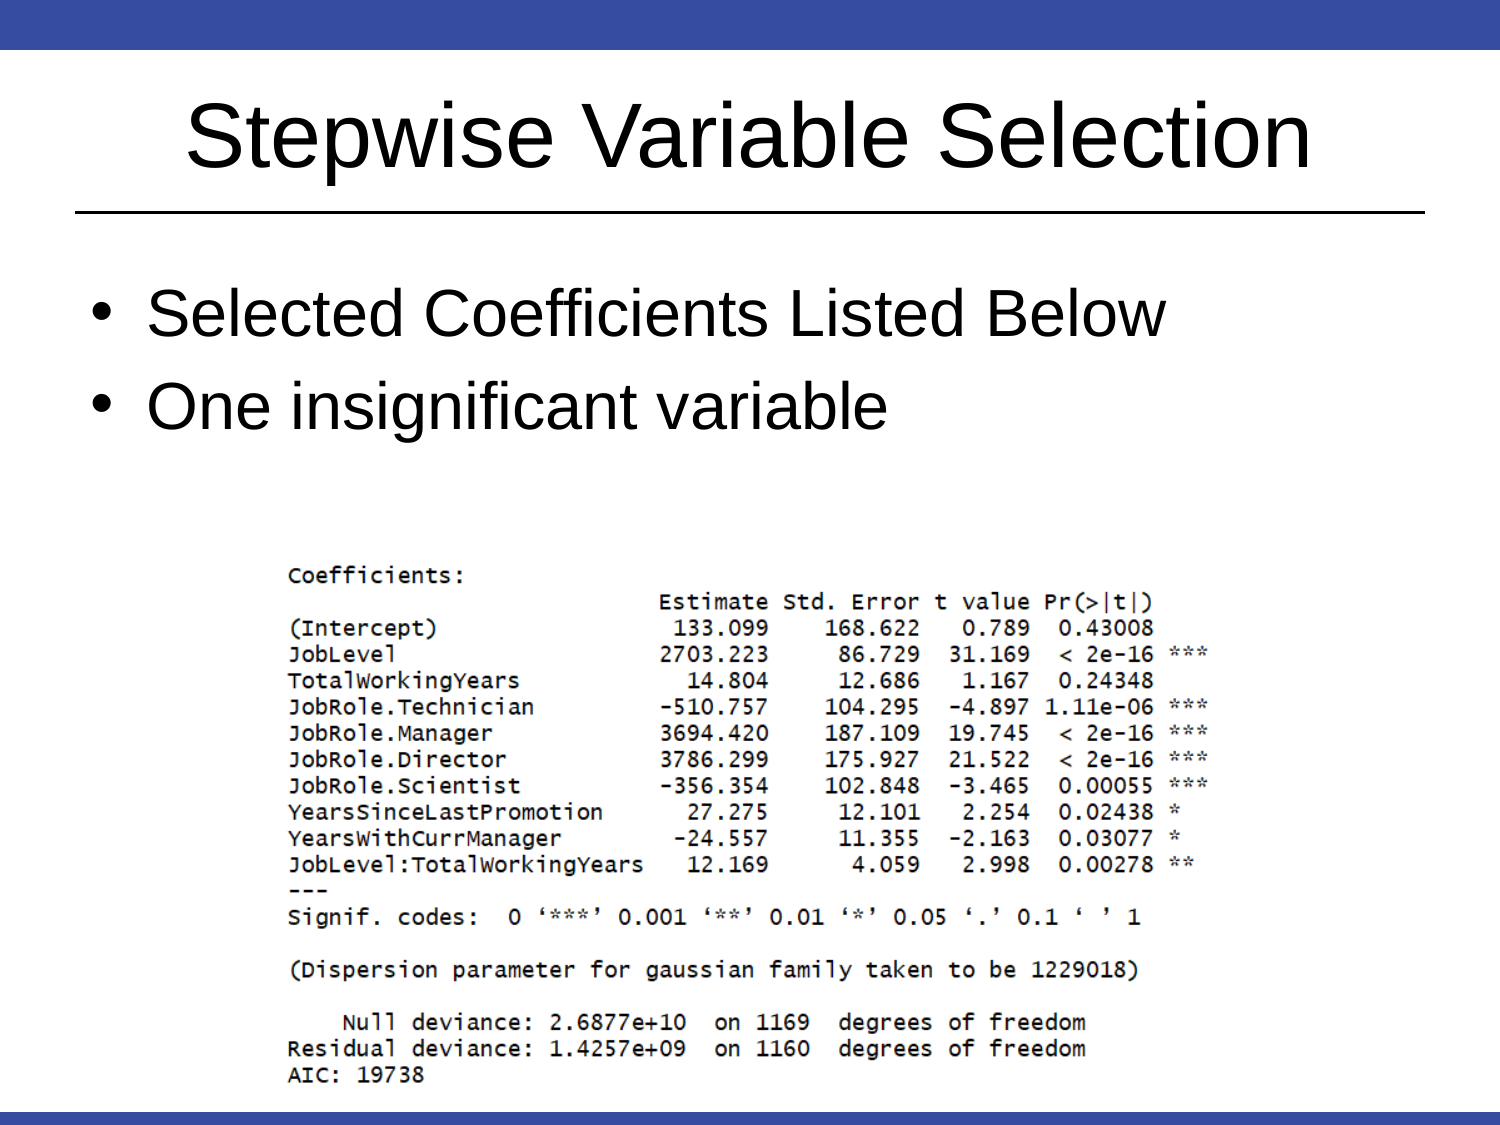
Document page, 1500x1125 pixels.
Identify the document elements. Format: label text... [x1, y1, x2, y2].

picture [274, 562, 1226, 1089]
list Selected Coefficients Listed Below One insignificant variable [75, 262, 1425, 1005]
title Stepwise Variable Selection [75, 37, 1425, 225]
